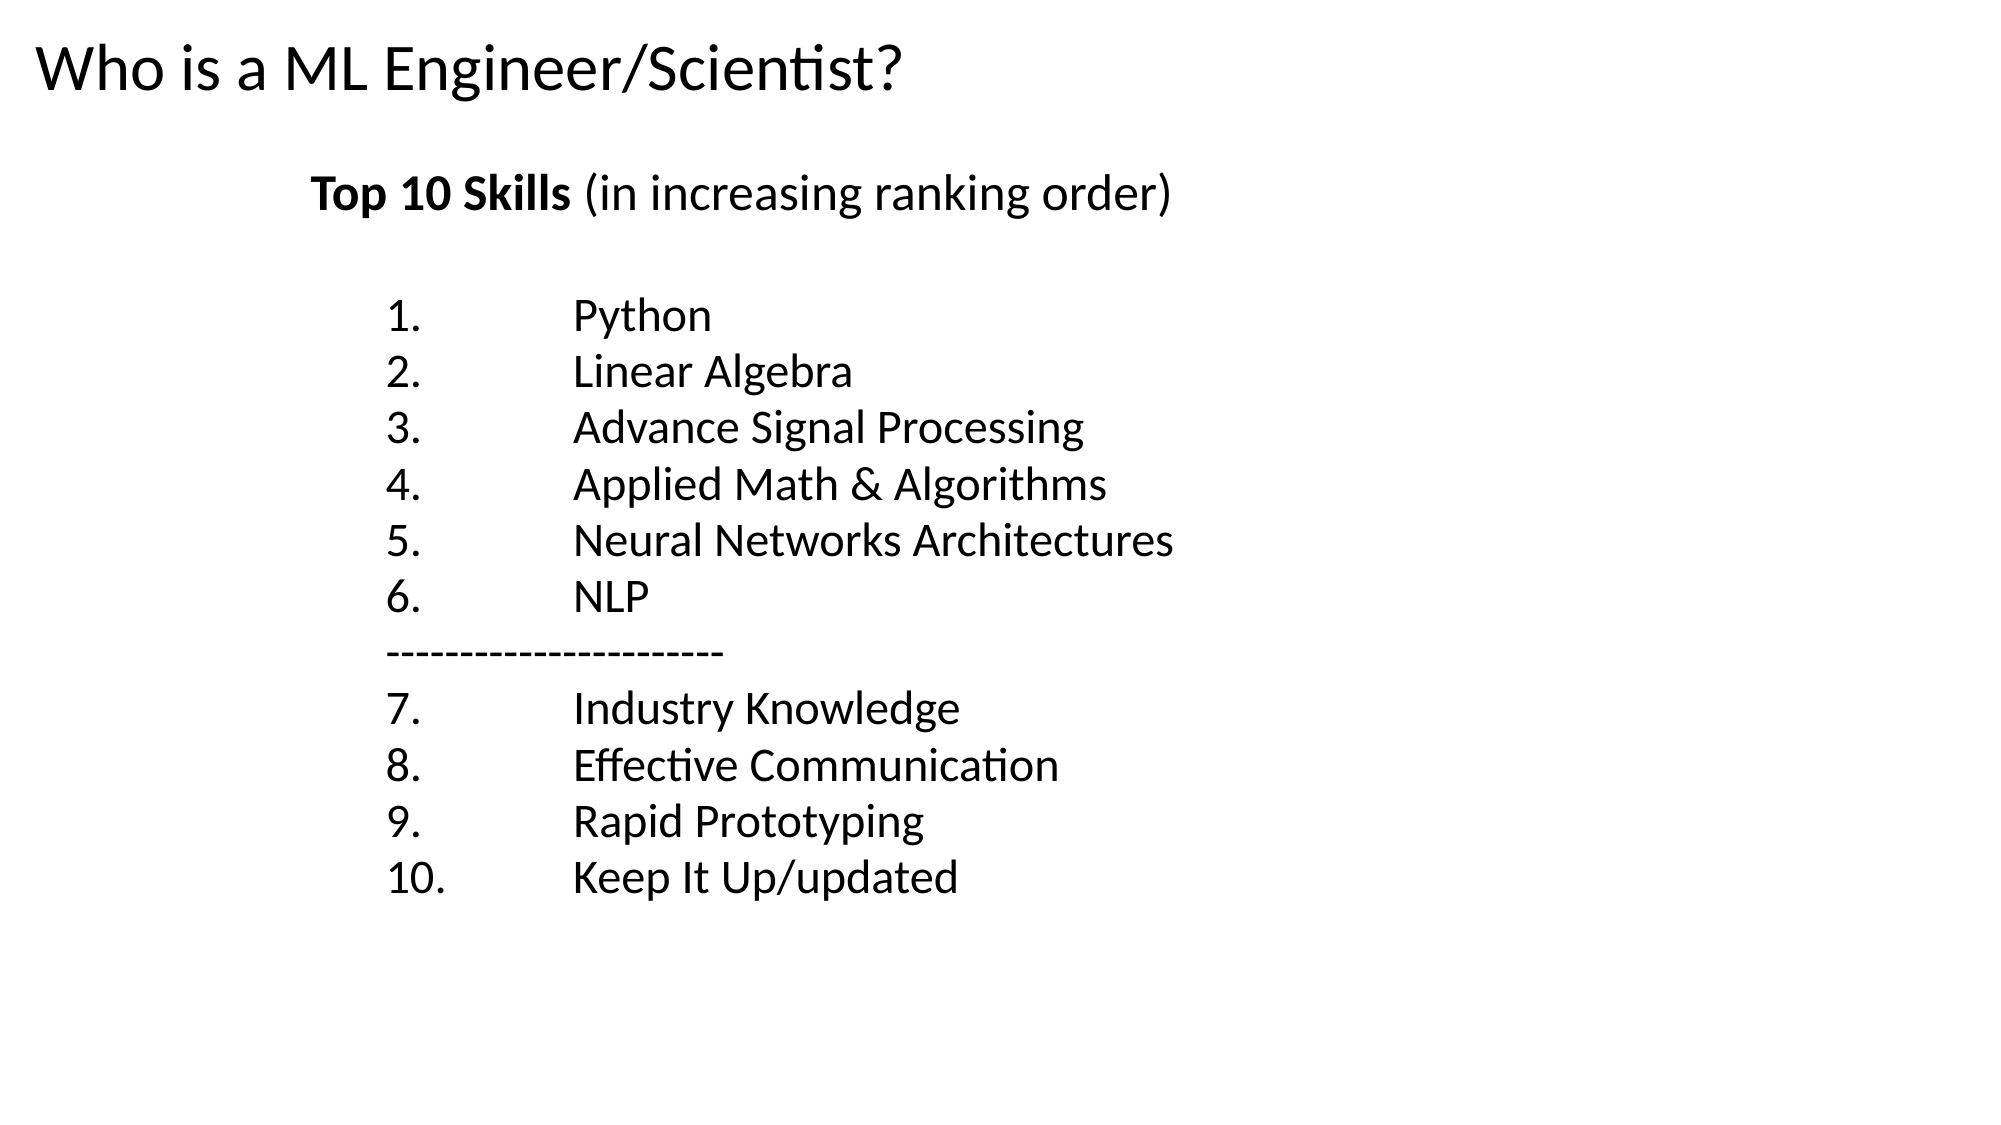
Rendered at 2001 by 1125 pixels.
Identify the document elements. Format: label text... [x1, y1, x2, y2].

text_box Who is a ML Engineer/Scientist? [20, 16, 937, 157]
subtitle Top 10 Skills (in increasing ranking order) Python Linear Algebra Advance Signal Processing Applied Math & Algorithms Neural Networks Architectures NLP ----------------------- Industry Knowledge Effective Communication Rapid Prototyping Keep It Up/updated [295, 158, 1730, 1097]
